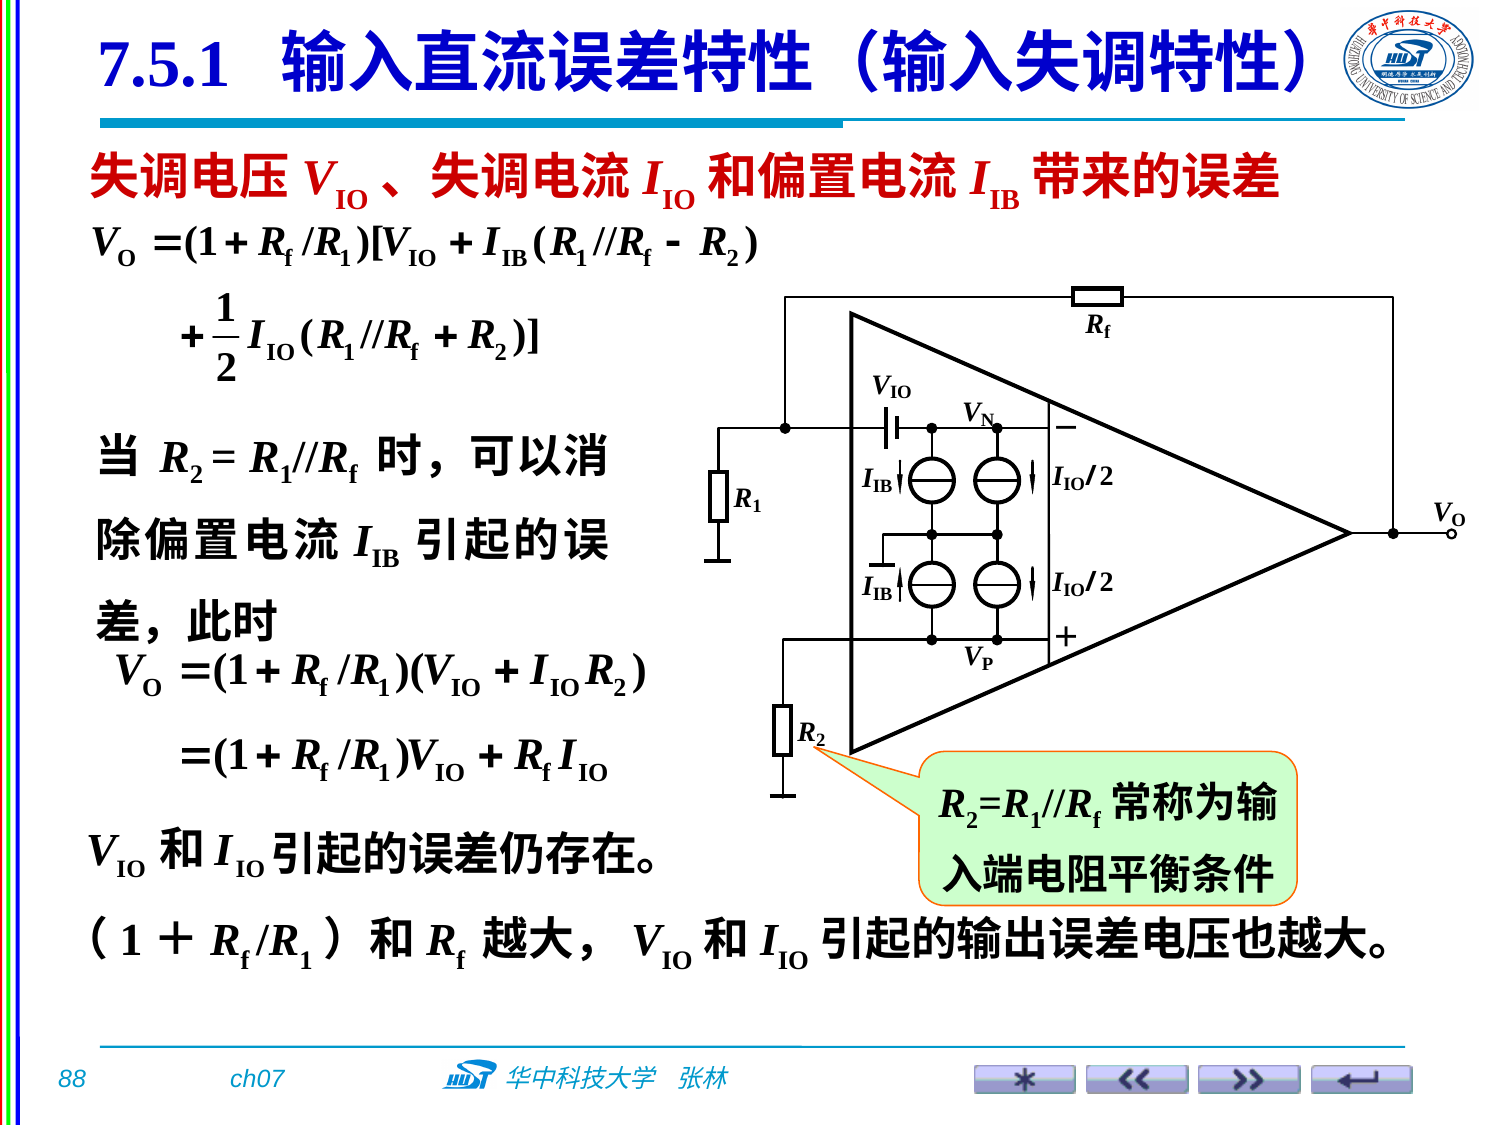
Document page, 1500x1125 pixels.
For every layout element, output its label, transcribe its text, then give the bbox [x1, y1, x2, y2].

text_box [82, 811, 723, 888]
text_box （1＋Rf /R1）和Rf 越大，VIO和IIO引起的输出误差电压也越大。 [48, 902, 1440, 982]
text_box R2=R1//Rf常称为输入端电阻平衡条件 [907, 808, 1298, 902]
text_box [699, 284, 1471, 801]
picture [1340, 7, 1479, 111]
picture [1311, 1065, 1413, 1094]
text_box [88, 213, 766, 391]
picture [1198, 1065, 1301, 1094]
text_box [170, 723, 618, 792]
text_box 失调电压VIO、失调电流IIO和偏置电流IIB带来的误差 [74, 119, 1453, 223]
picture [441, 1059, 497, 1089]
text_box 7.5.1 输入直流误差特性（输入失调特性） [82, 12, 1453, 108]
text_box 当 R2 = R1//Rf 时，可以消除偏置电流IIB引起的误差，此时 [80, 397, 624, 655]
picture [1086, 1065, 1189, 1094]
picture [974, 1065, 1076, 1094]
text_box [111, 639, 656, 708]
